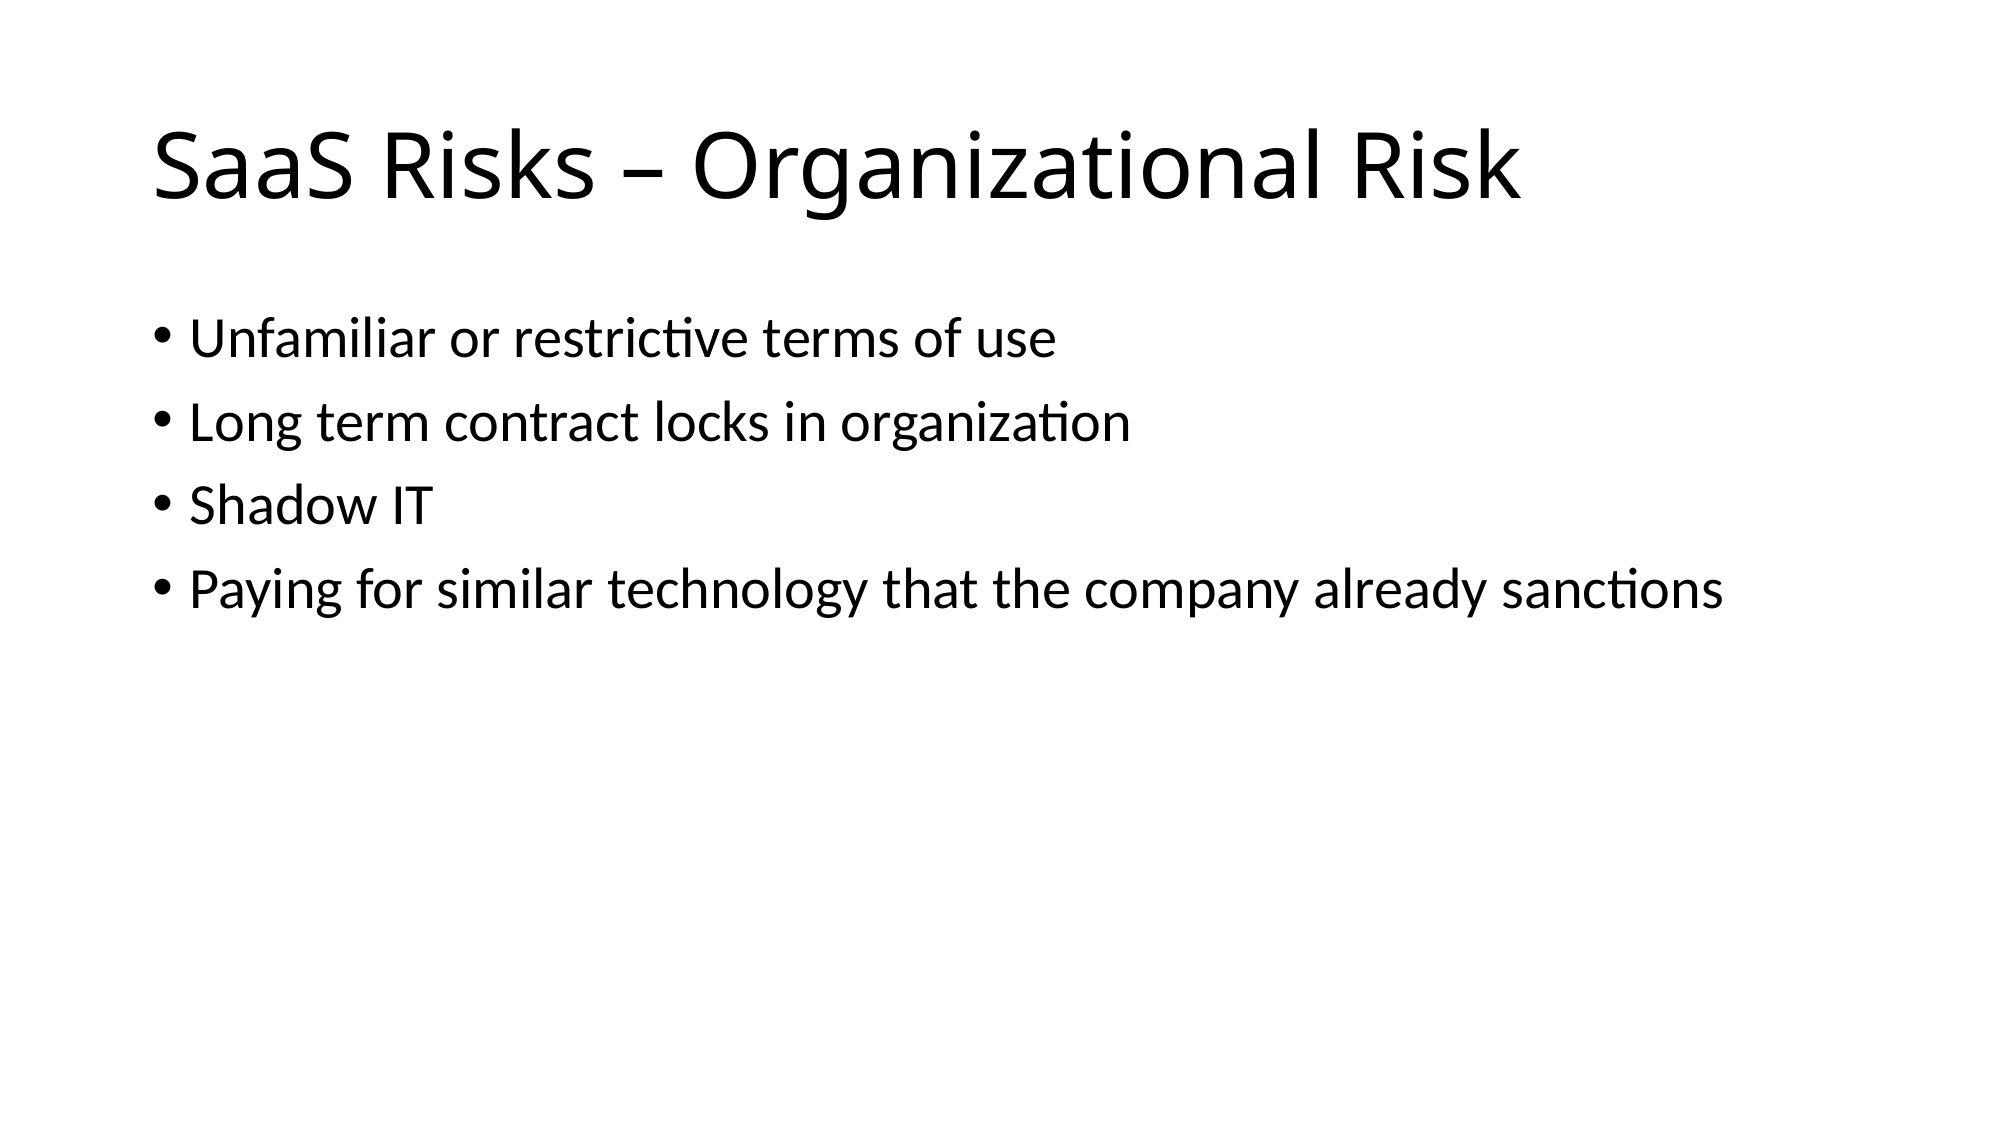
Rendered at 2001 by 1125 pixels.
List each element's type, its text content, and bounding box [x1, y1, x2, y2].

list Unfamiliar or restrictive terms of use Long term contract locks in organization Shadow IT Paying for similar technology that the company already sanctions [137, 299, 1863, 1014]
title SaaS Risks – Organizational Risk [137, 59, 1863, 278]
